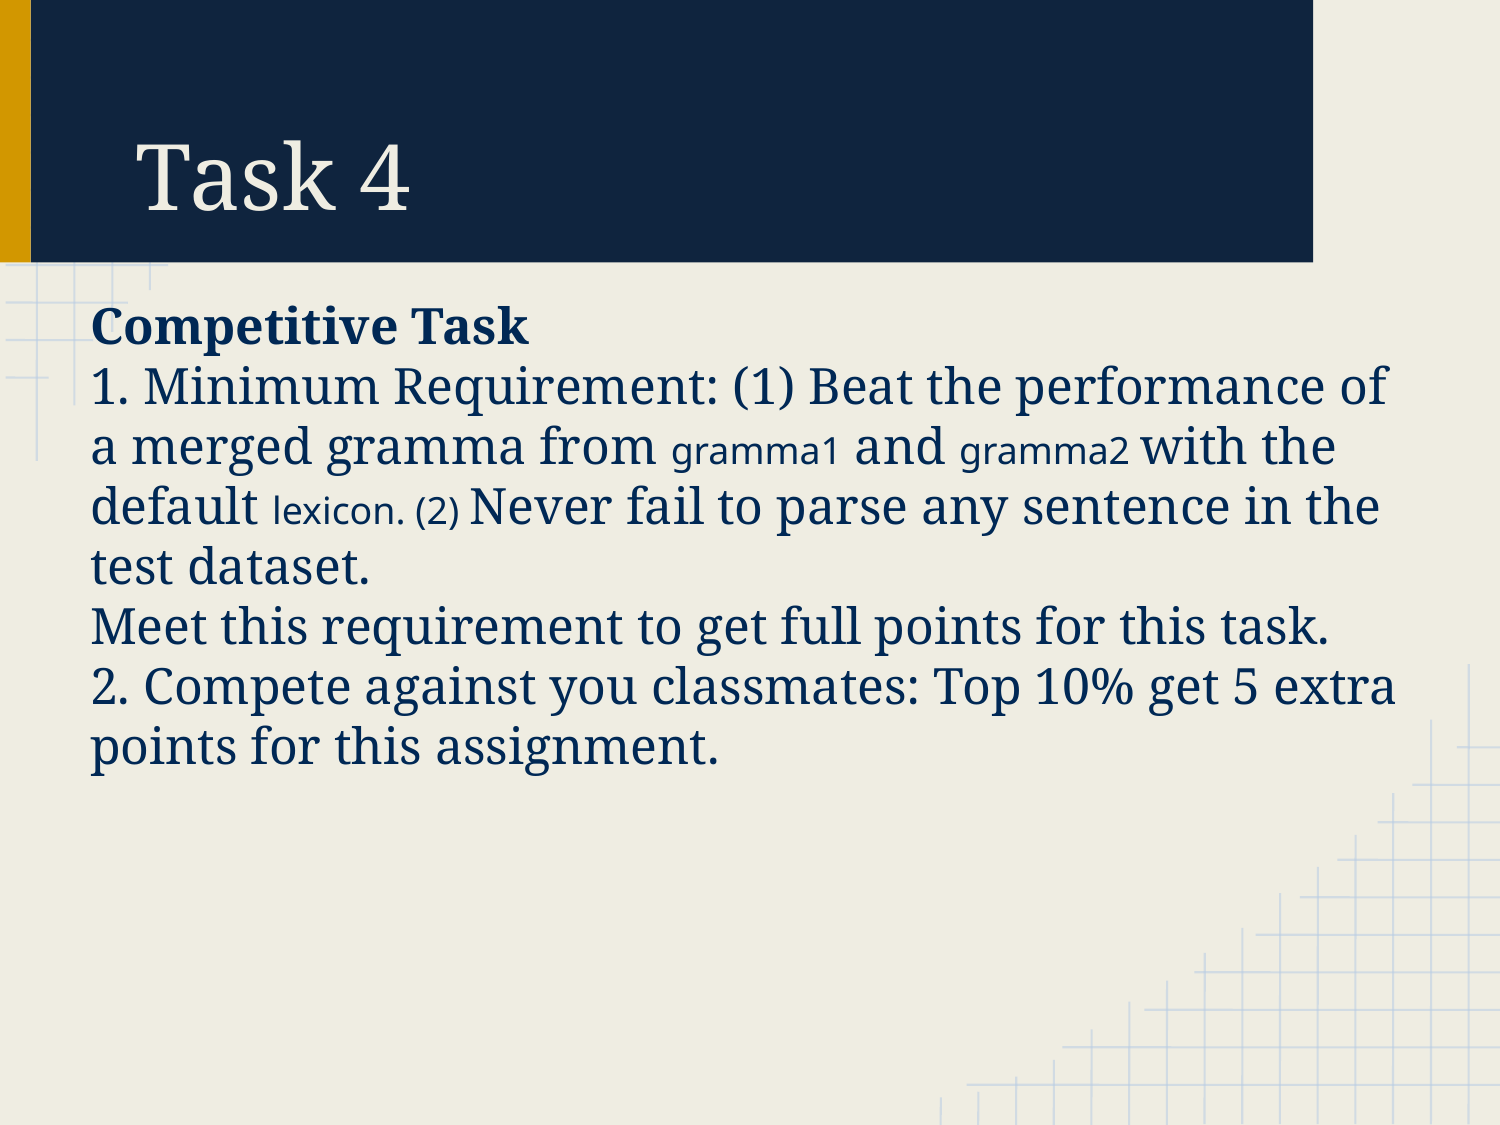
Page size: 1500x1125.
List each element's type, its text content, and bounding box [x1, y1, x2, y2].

list Competitive Task 1. Minimum Requirement: (1) Beat the performance of a merged gramma from gramma1 and gramma2 with the default lexicon. (2) Never fail to parse any sentence in the test dataset. Meet this requirement to get full points for this task. 2. Compete against you classmates: Top 10% get 5 extra points for this assignment. [75, 279, 1425, 1074]
title Task 4 [75, 22, 1276, 244]
